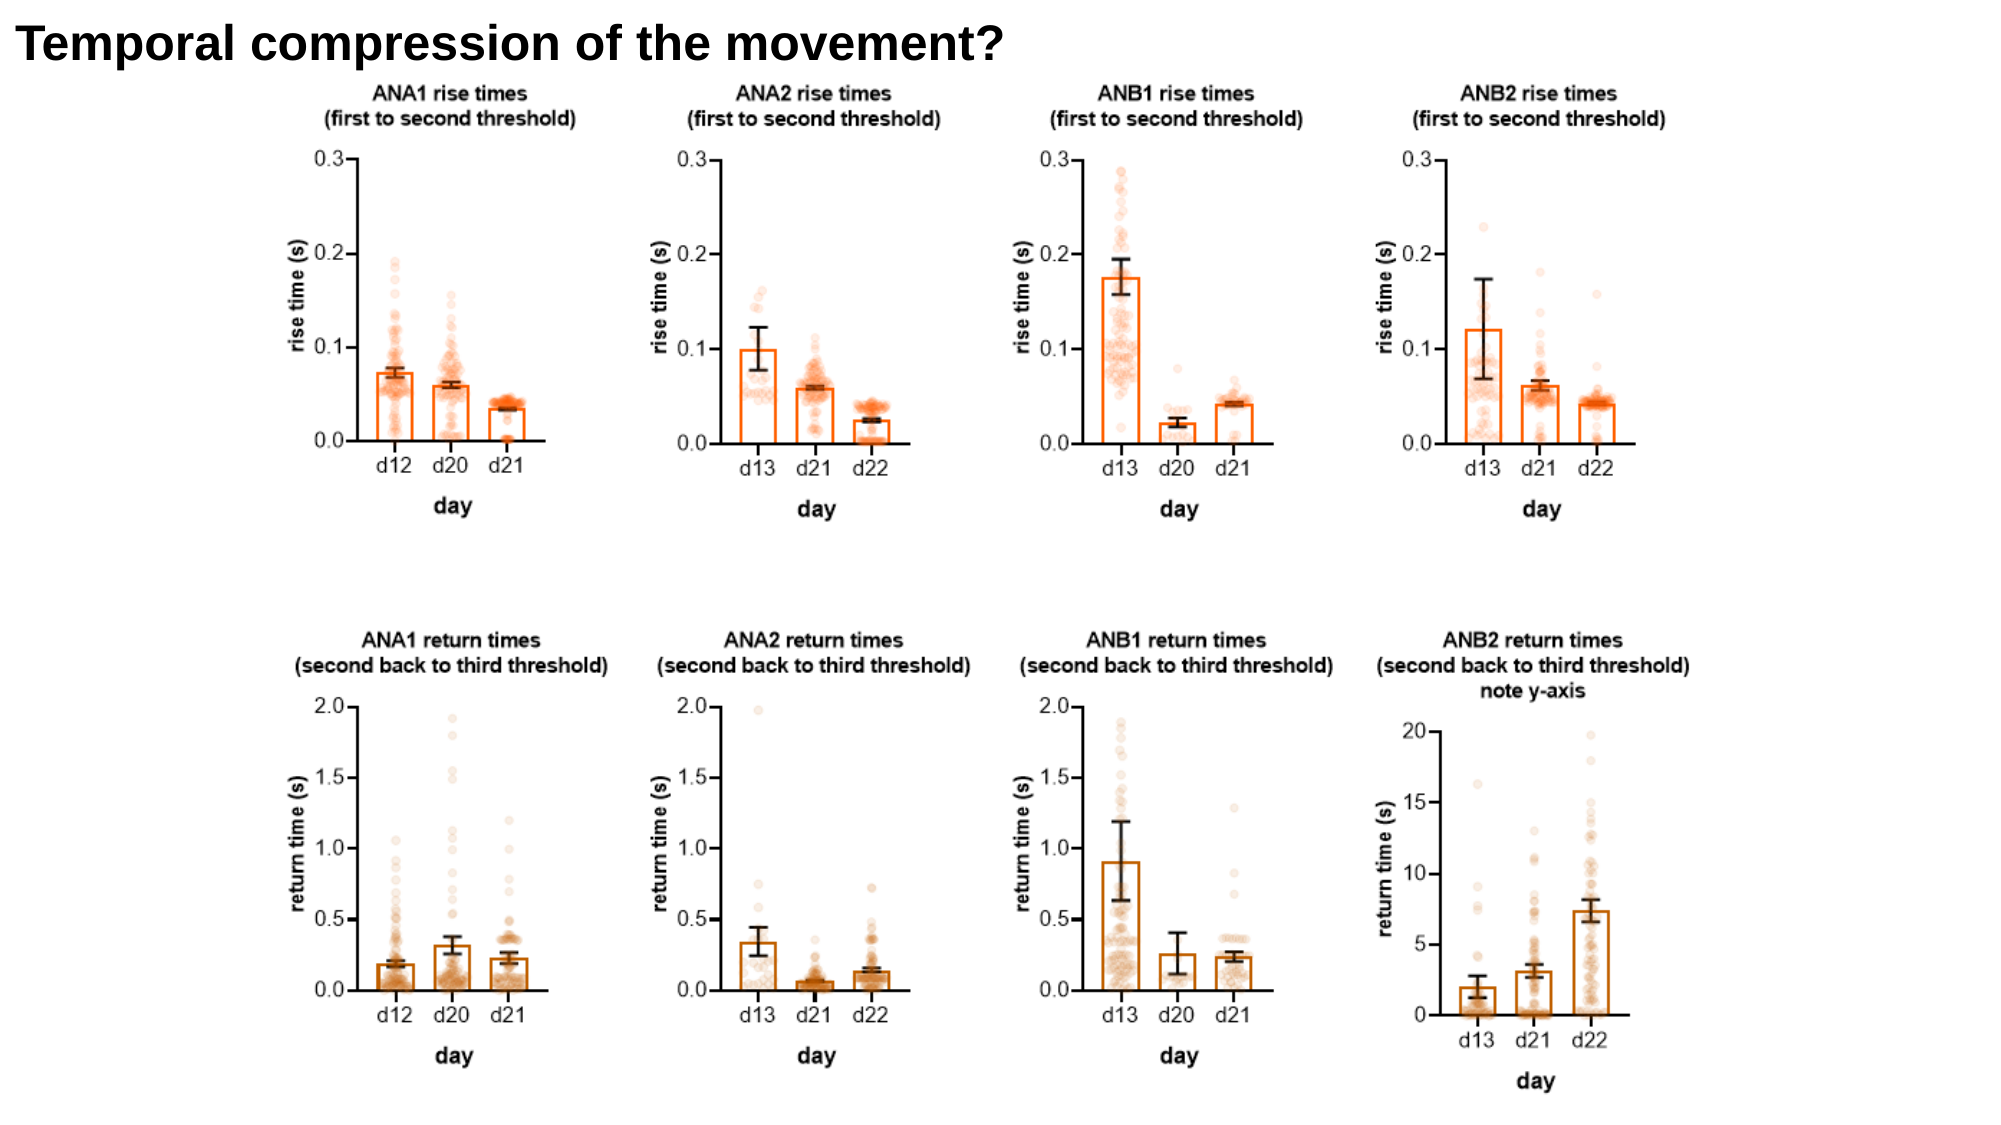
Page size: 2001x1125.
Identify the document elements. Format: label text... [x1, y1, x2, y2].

title Temporal compression of the movement? [0, 0, 1725, 90]
picture [250, 47, 1725, 1125]
